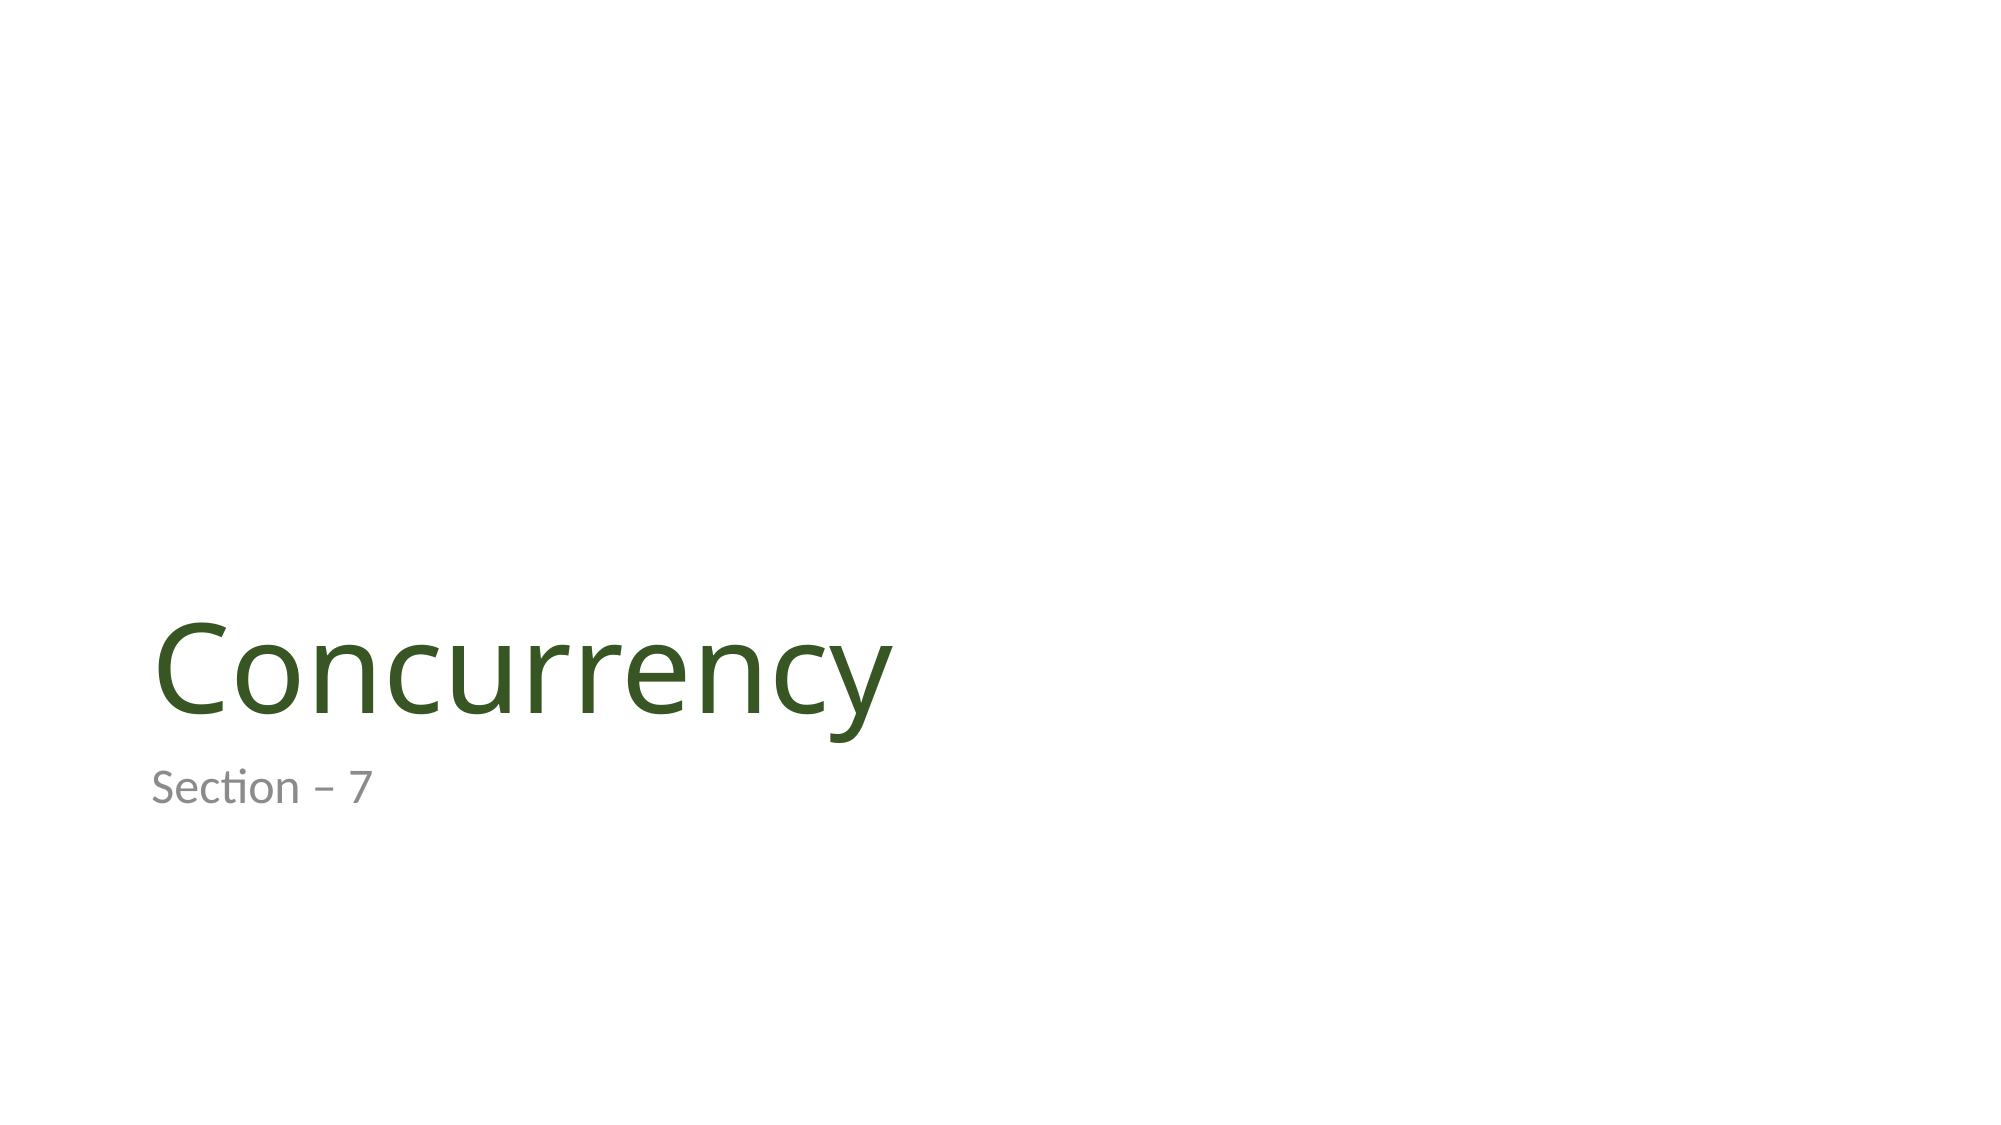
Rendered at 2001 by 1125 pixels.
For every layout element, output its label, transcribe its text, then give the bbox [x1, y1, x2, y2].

list Section – 7 [136, 752, 1862, 999]
title Concurrency [136, 280, 1862, 749]
